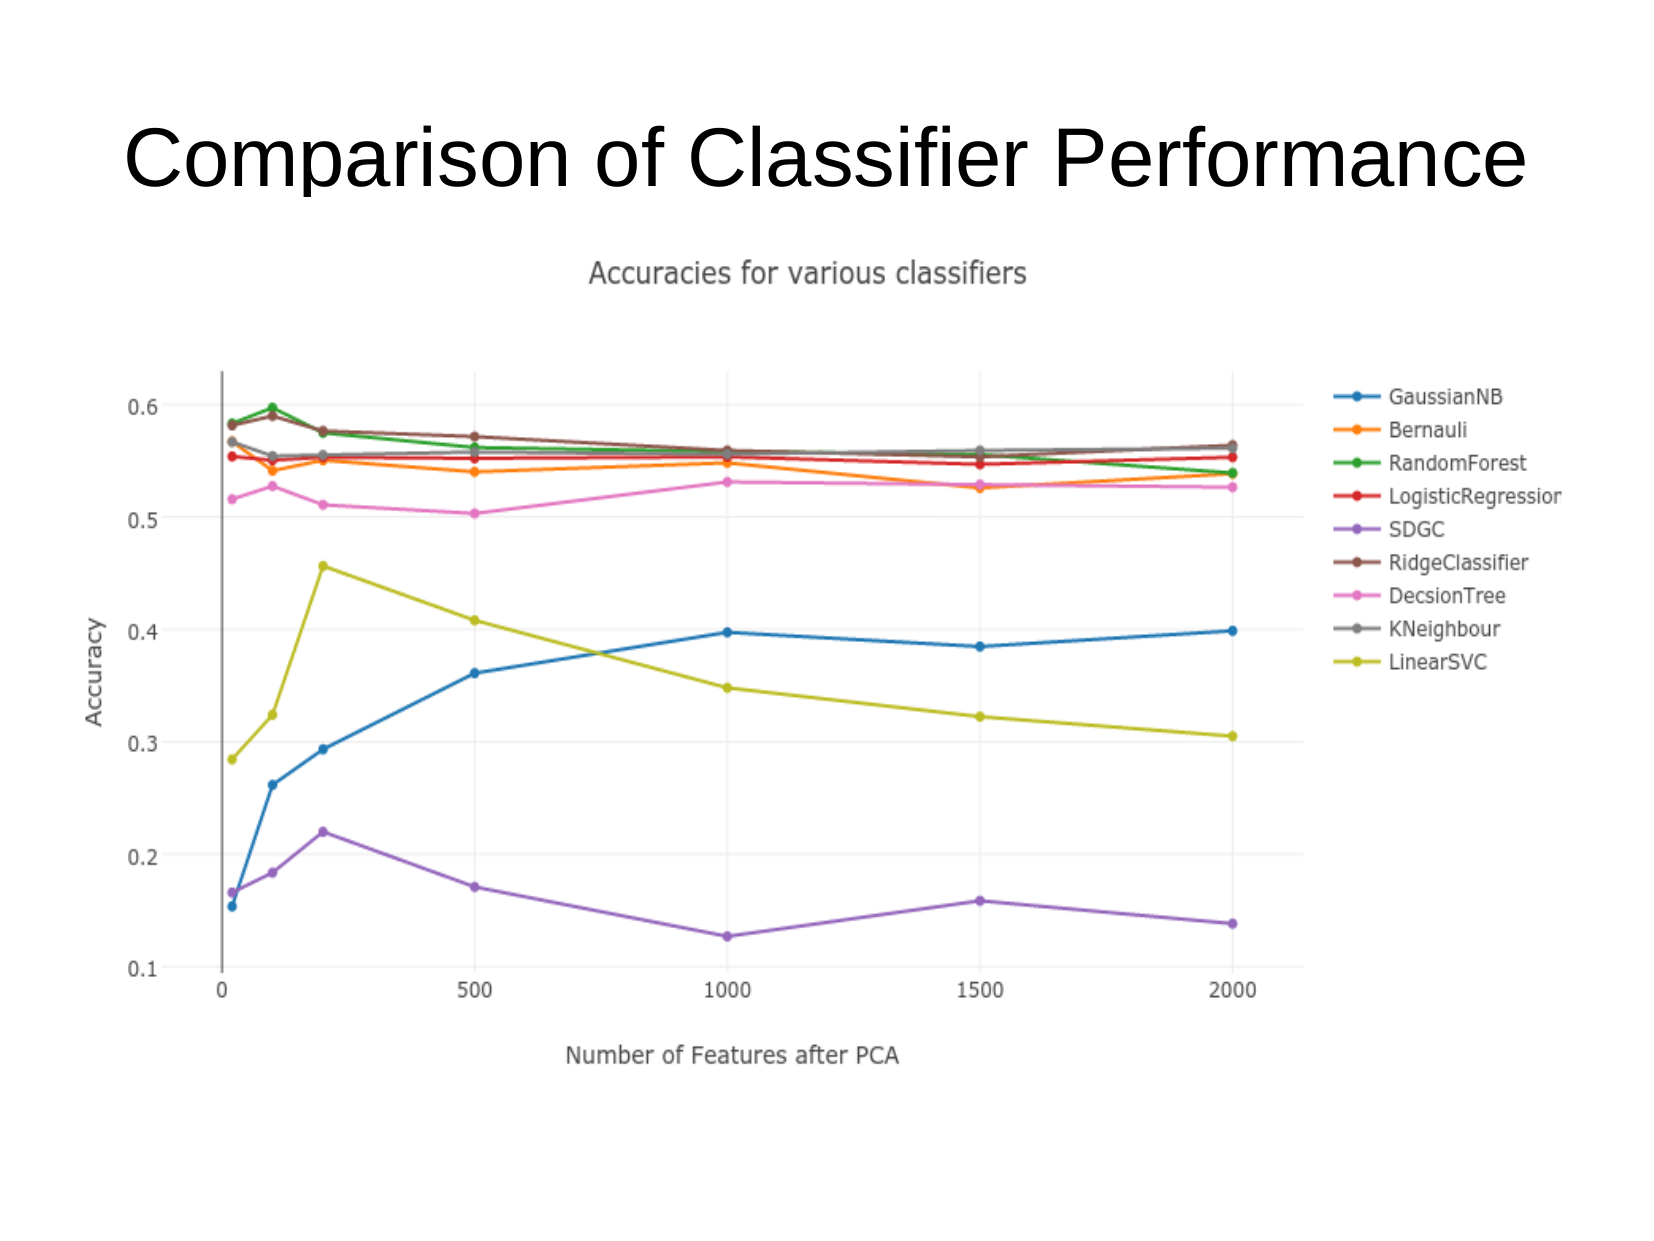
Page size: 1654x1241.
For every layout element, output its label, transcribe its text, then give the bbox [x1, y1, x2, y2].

picture [35, 197, 1582, 1113]
text_box Comparison of Classifier Performance [82, 49, 1571, 196]
